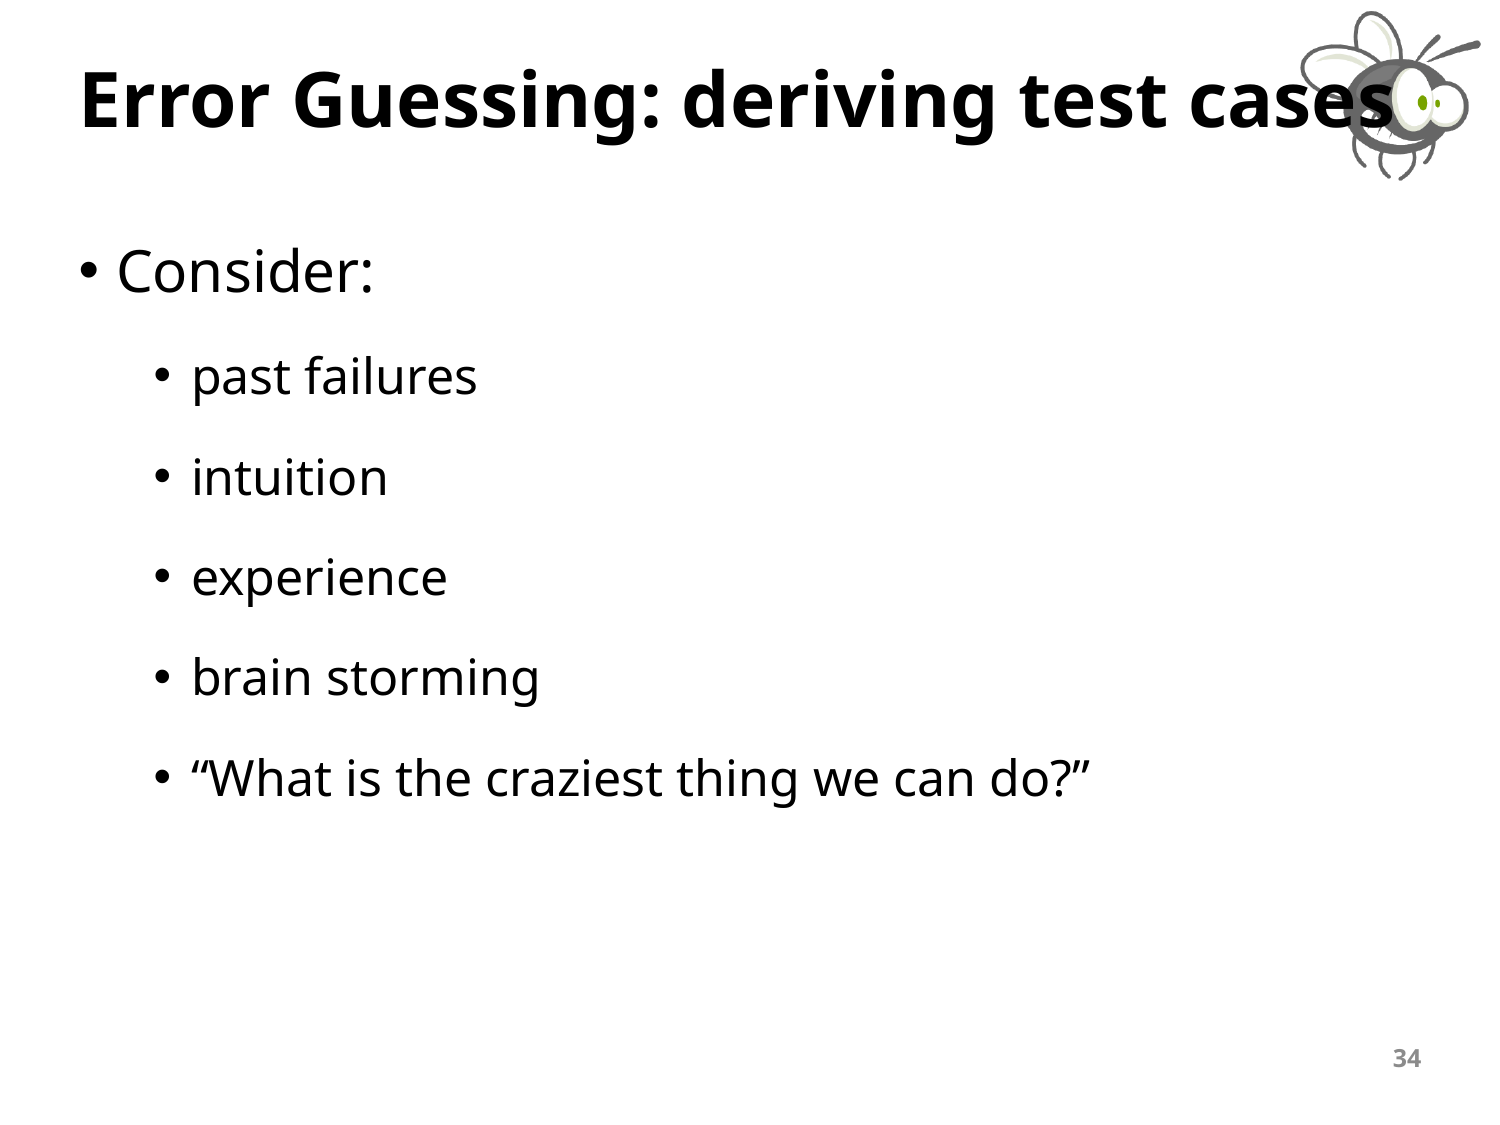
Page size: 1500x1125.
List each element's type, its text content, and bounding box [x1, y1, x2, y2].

title Error Guessing: deriving test cases [63, 43, 1437, 161]
list Consider: past failures intuition experience brain storming “What is the craziest thing we can do?” [63, 191, 1437, 997]
slide_number 34 [1275, 1029, 1437, 1090]
picture [1291, 1, 1488, 187]
